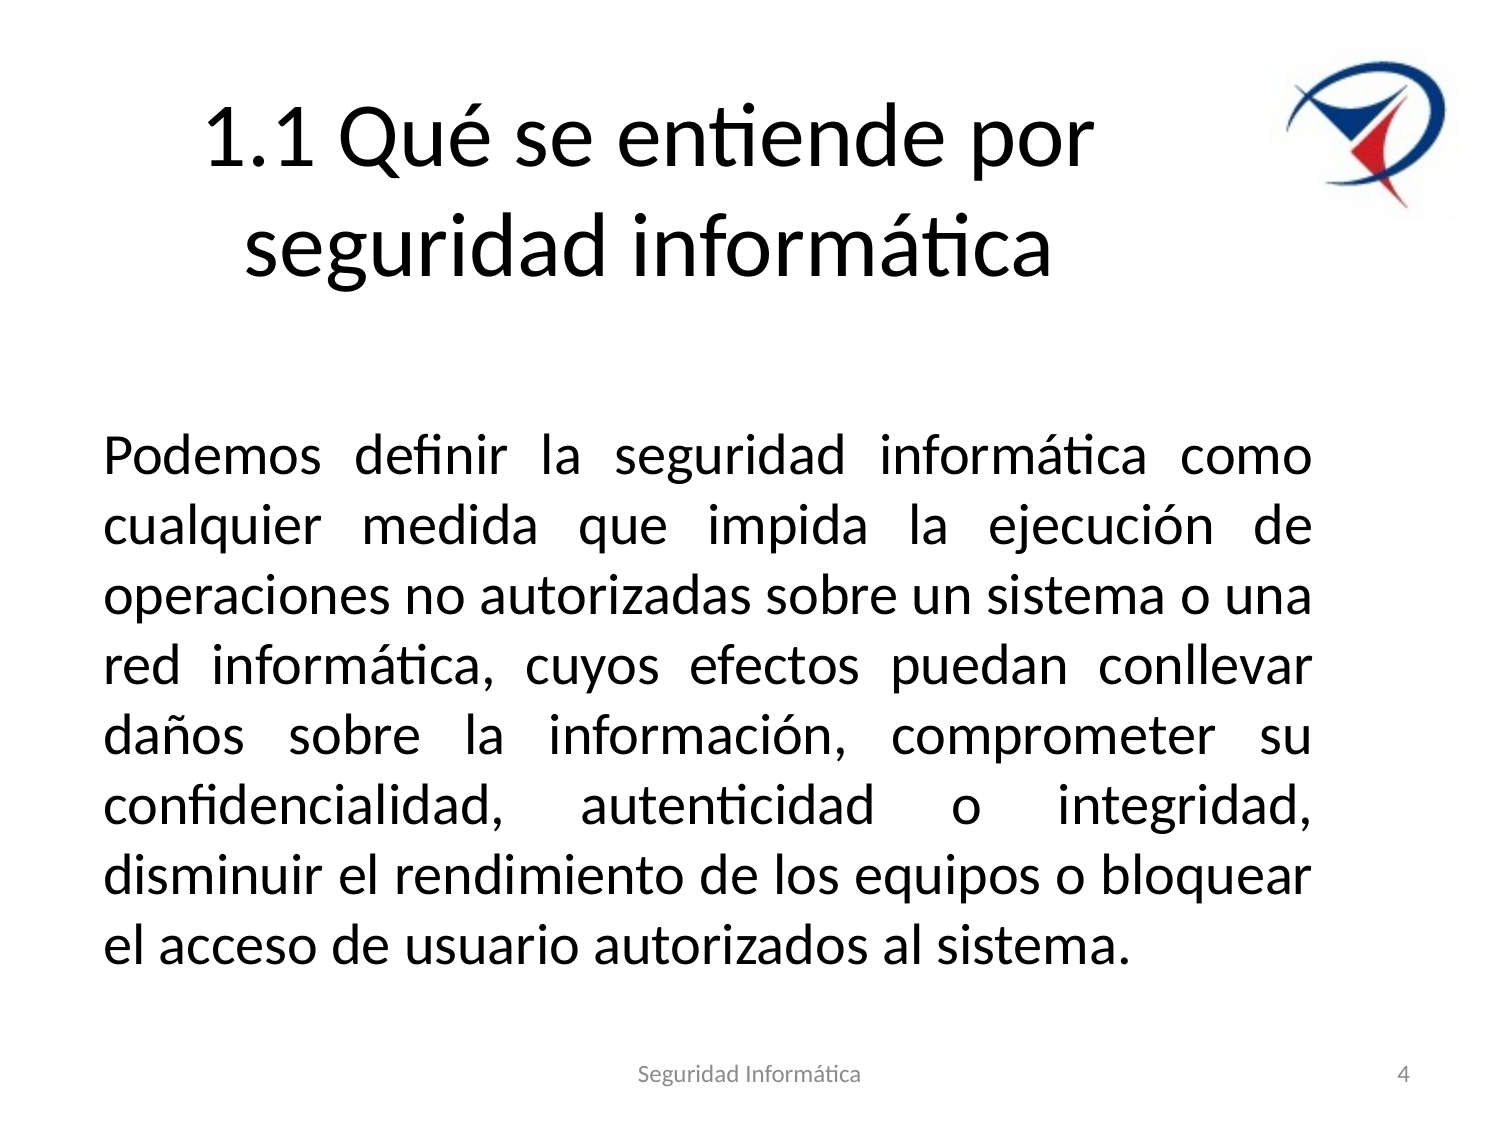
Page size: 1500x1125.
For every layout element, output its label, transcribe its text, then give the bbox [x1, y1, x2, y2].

title 1.1 Qué se entiende por seguridad informática [53, 42, 1247, 327]
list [1269, 42, 1469, 221]
footer Seguridad Informática [512, 1042, 988, 1103]
text_box Podemos definir la seguridad informática como cualquier medida que impida la ejecución de operaciones no autorizadas sobre un sistema o una red informática, cuyos efectos puedan conllevar daños sobre la información, comprometer su confidencialidad, autenticidad o integridad, disminuir el rendimiento de los equipos o bloquear el acceso de usuario autorizados al sistema. [88, 408, 1329, 984]
slide_number 4 [1074, 1042, 1425, 1103]
